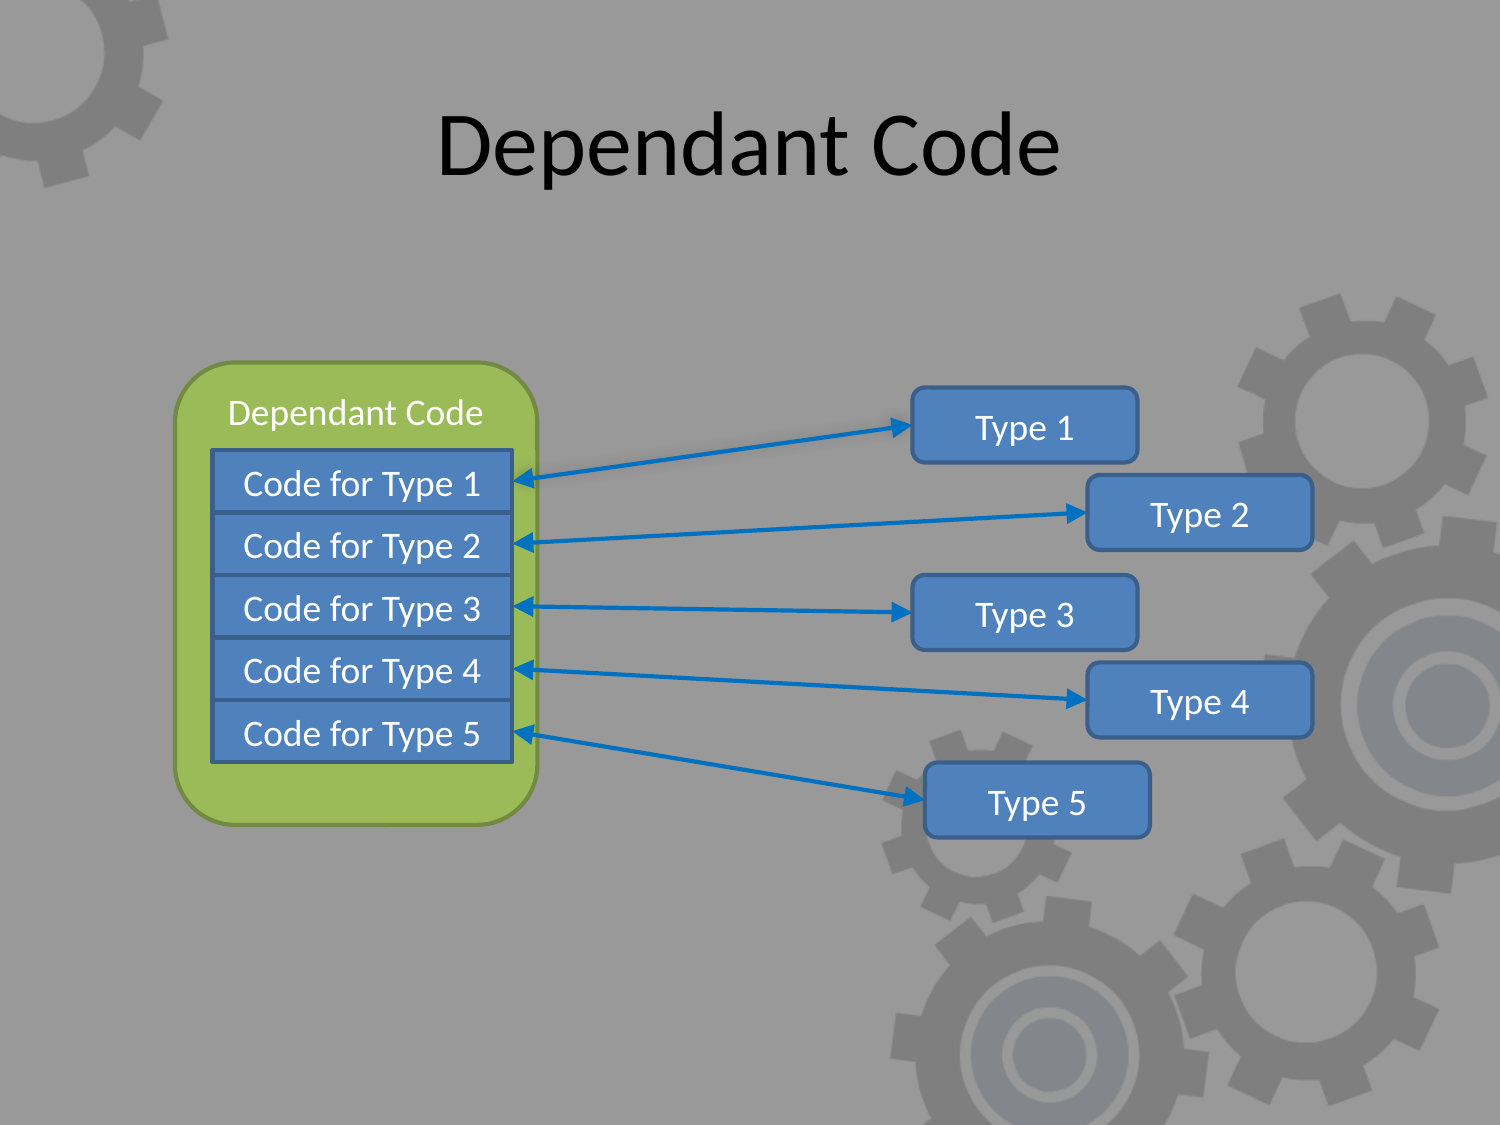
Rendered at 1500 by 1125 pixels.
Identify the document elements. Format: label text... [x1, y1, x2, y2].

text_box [512, 424, 913, 482]
text_box Dependant Code [172, 360, 540, 828]
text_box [512, 605, 913, 613]
title Dependant Code [75, 45, 1425, 233]
text_box Code for Type 1 [210, 448, 514, 510]
picture [0, 0, 1500, 1125]
text_box Code for Type 2 [210, 510, 514, 573]
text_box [512, 512, 1088, 544]
text_box Type 5 [922, 760, 1153, 840]
text_box Code for Type 5 [210, 698, 514, 764]
text_box Type 4 [1085, 660, 1315, 740]
text_box Type 2 [1085, 472, 1315, 553]
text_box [512, 668, 1088, 701]
text_box Code for Type 3 [210, 573, 514, 635]
text_box Type 1 [910, 385, 1140, 465]
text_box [512, 730, 926, 801]
text_box Type 3 [910, 572, 1140, 653]
text_box Code for Type 4 [210, 635, 514, 698]
